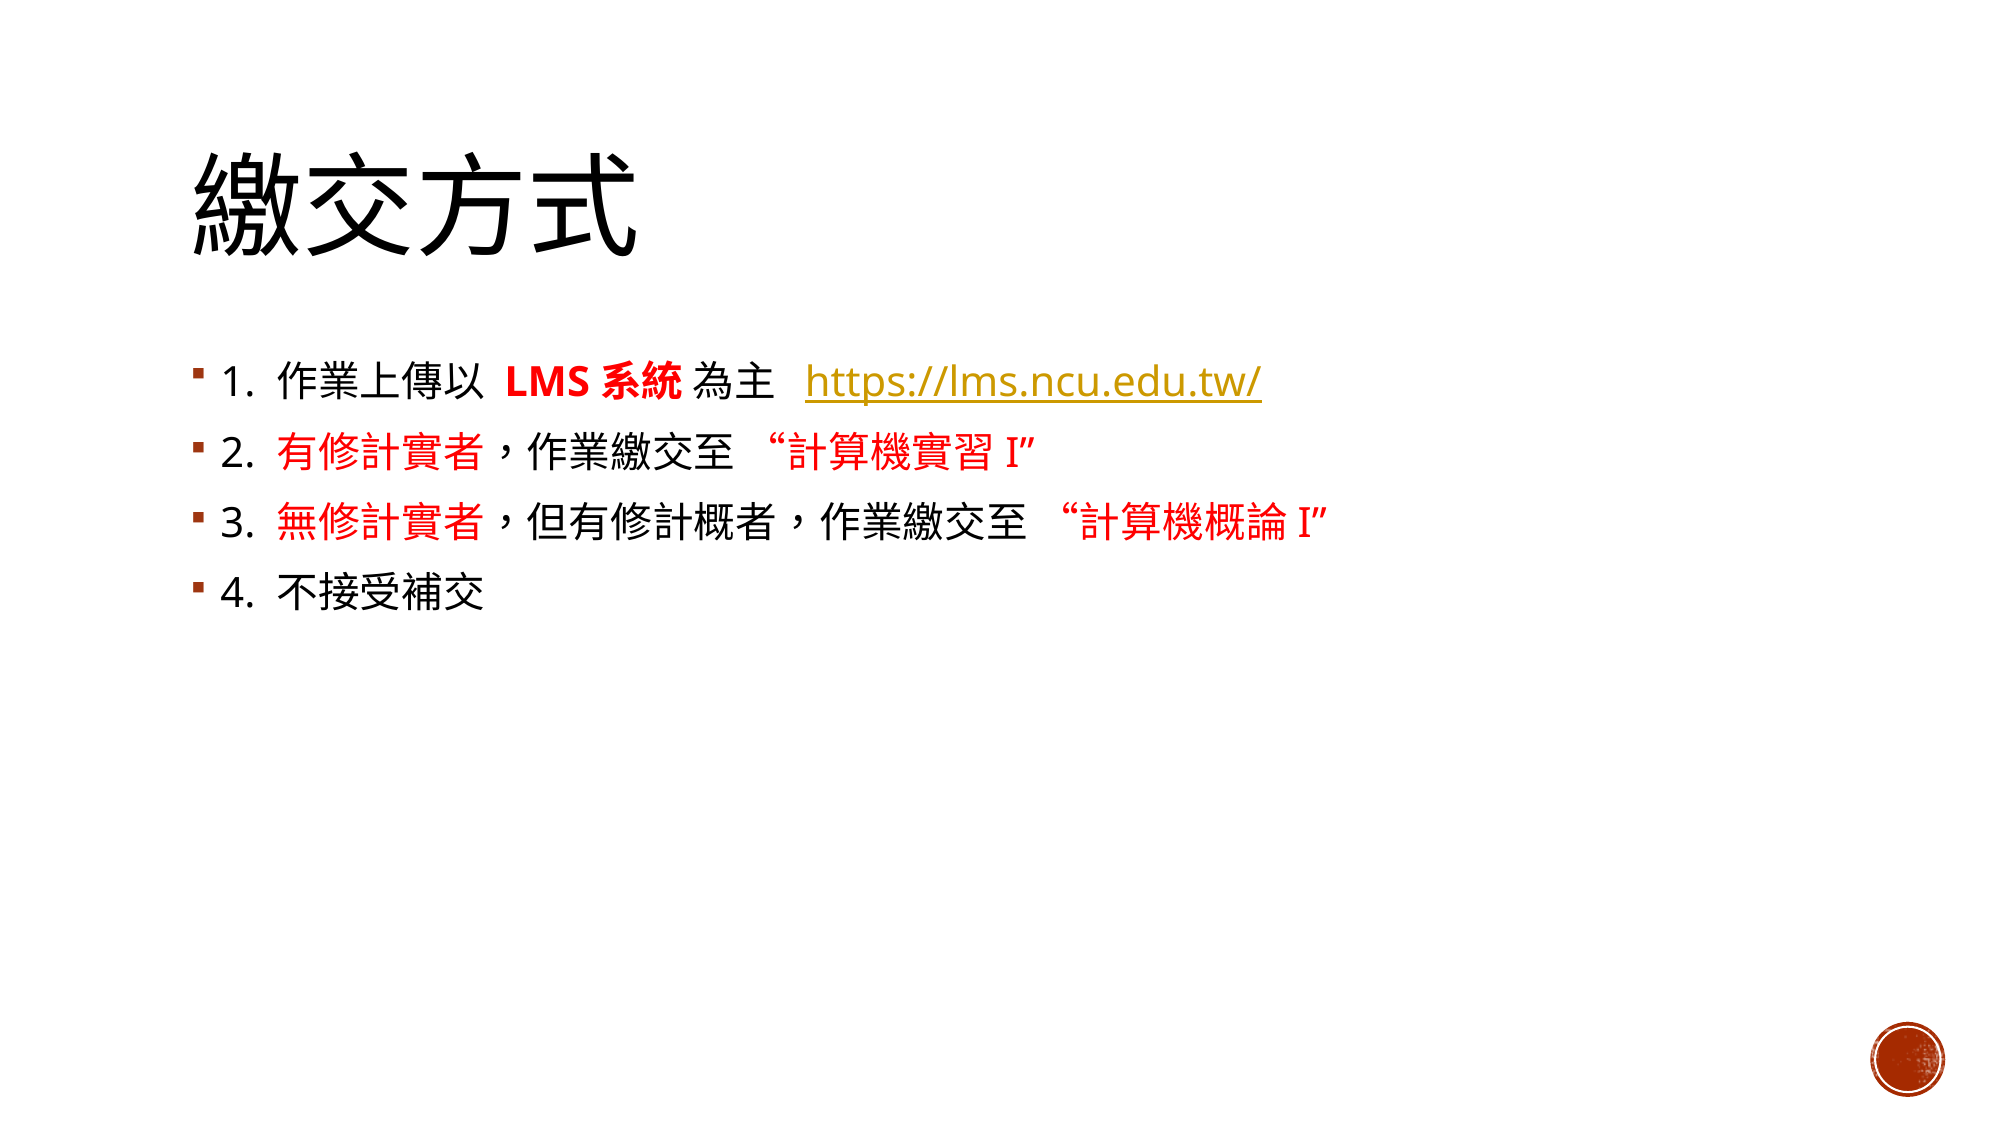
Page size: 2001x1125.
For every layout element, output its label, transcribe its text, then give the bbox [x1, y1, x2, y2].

list 1. 作業上傳以 LMS系統 為主 https://lms.ncu.edu.tw/ 2. 有修計實者，作業繳交至 “計算機實習I” 3. 無修計實者，但有修計概者，作業繳交至 “計算機概論I” 4. 不接受補交 [175, 348, 1826, 1013]
title 繳交方式 [175, 79, 1826, 344]
